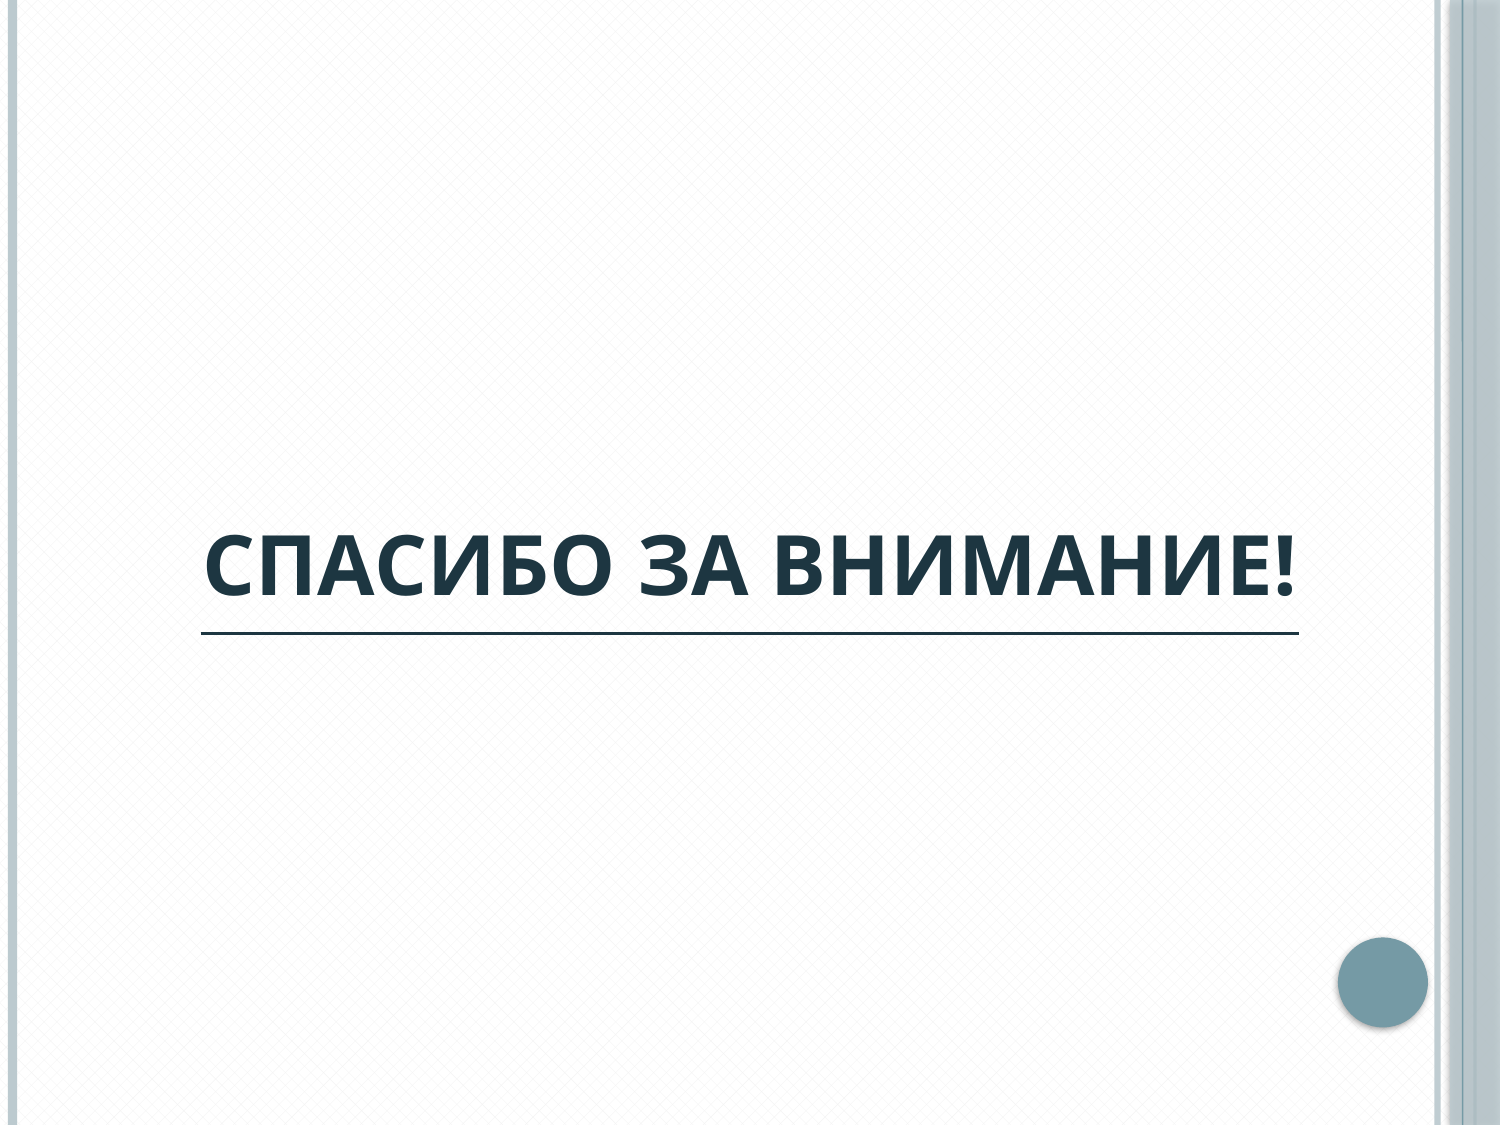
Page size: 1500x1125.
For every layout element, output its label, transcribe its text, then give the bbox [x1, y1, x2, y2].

title Спасибо за внимание! [137, 498, 1363, 627]
